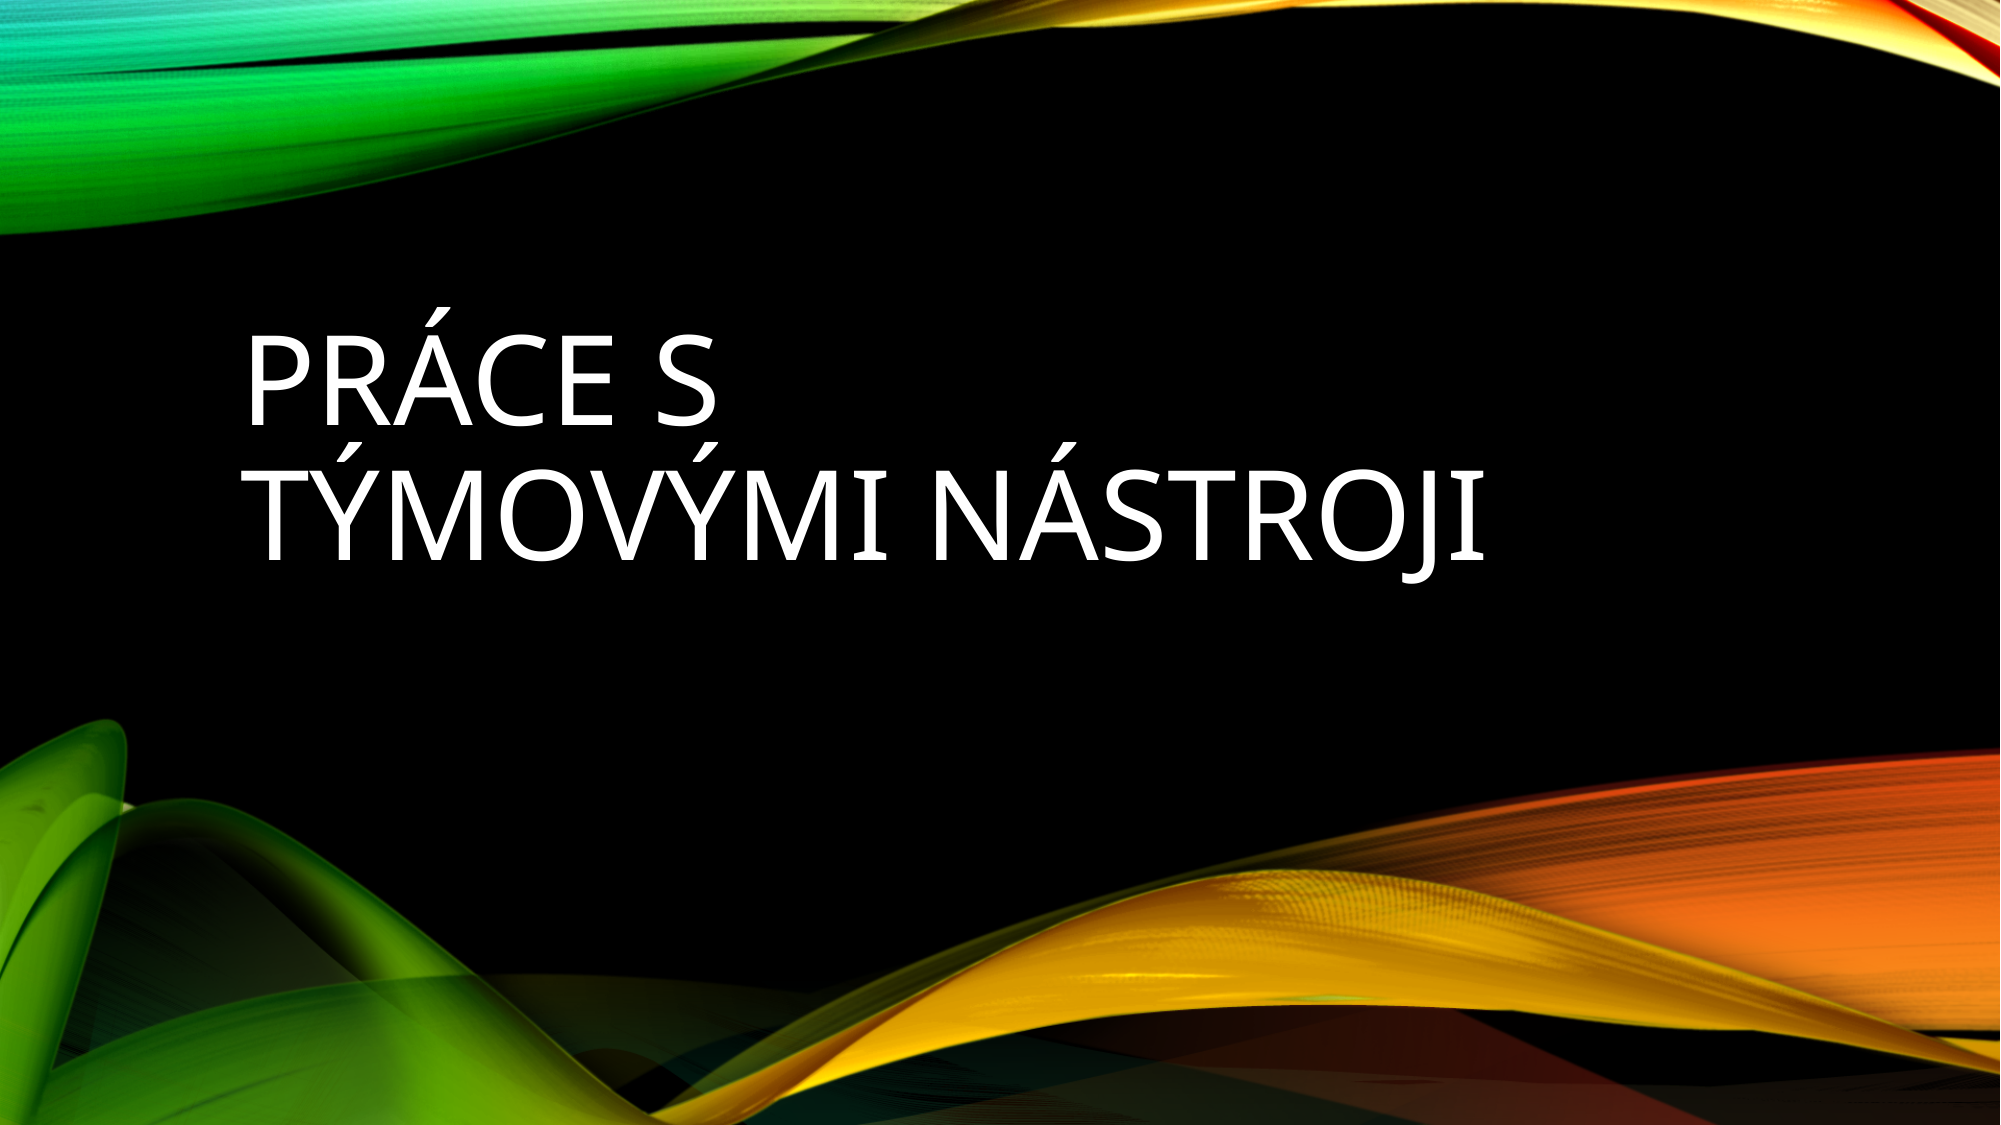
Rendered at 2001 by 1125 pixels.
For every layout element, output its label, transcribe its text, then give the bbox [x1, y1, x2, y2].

title Práce s týmovými nástroji [225, 295, 1775, 596]
picture [0, 0, 2000, 237]
picture [0, 717, 2000, 1125]
